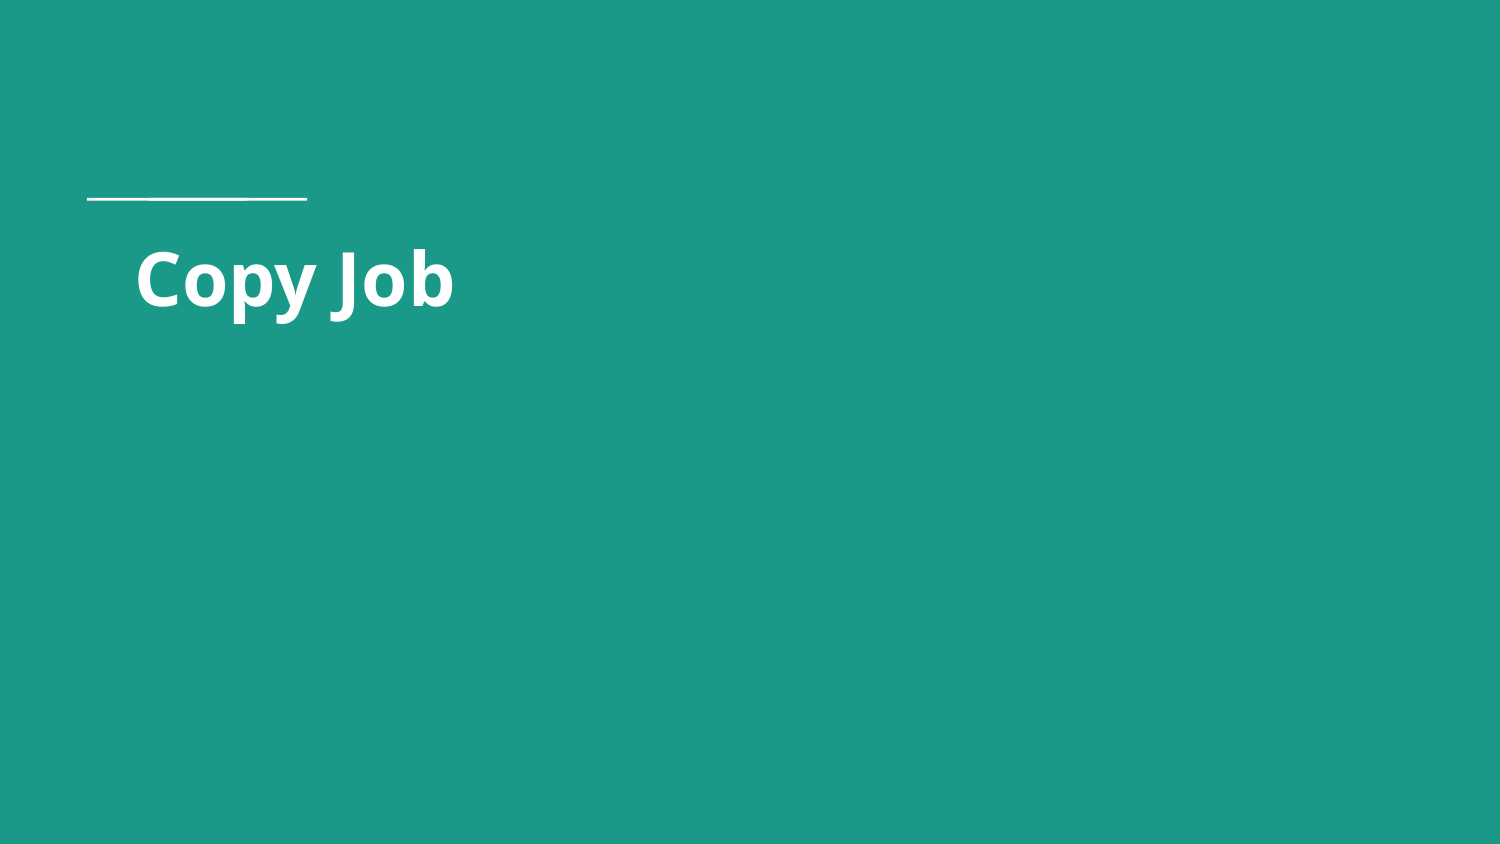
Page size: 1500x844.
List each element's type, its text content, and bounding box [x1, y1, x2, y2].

title Copy Job [119, 216, 1381, 466]
